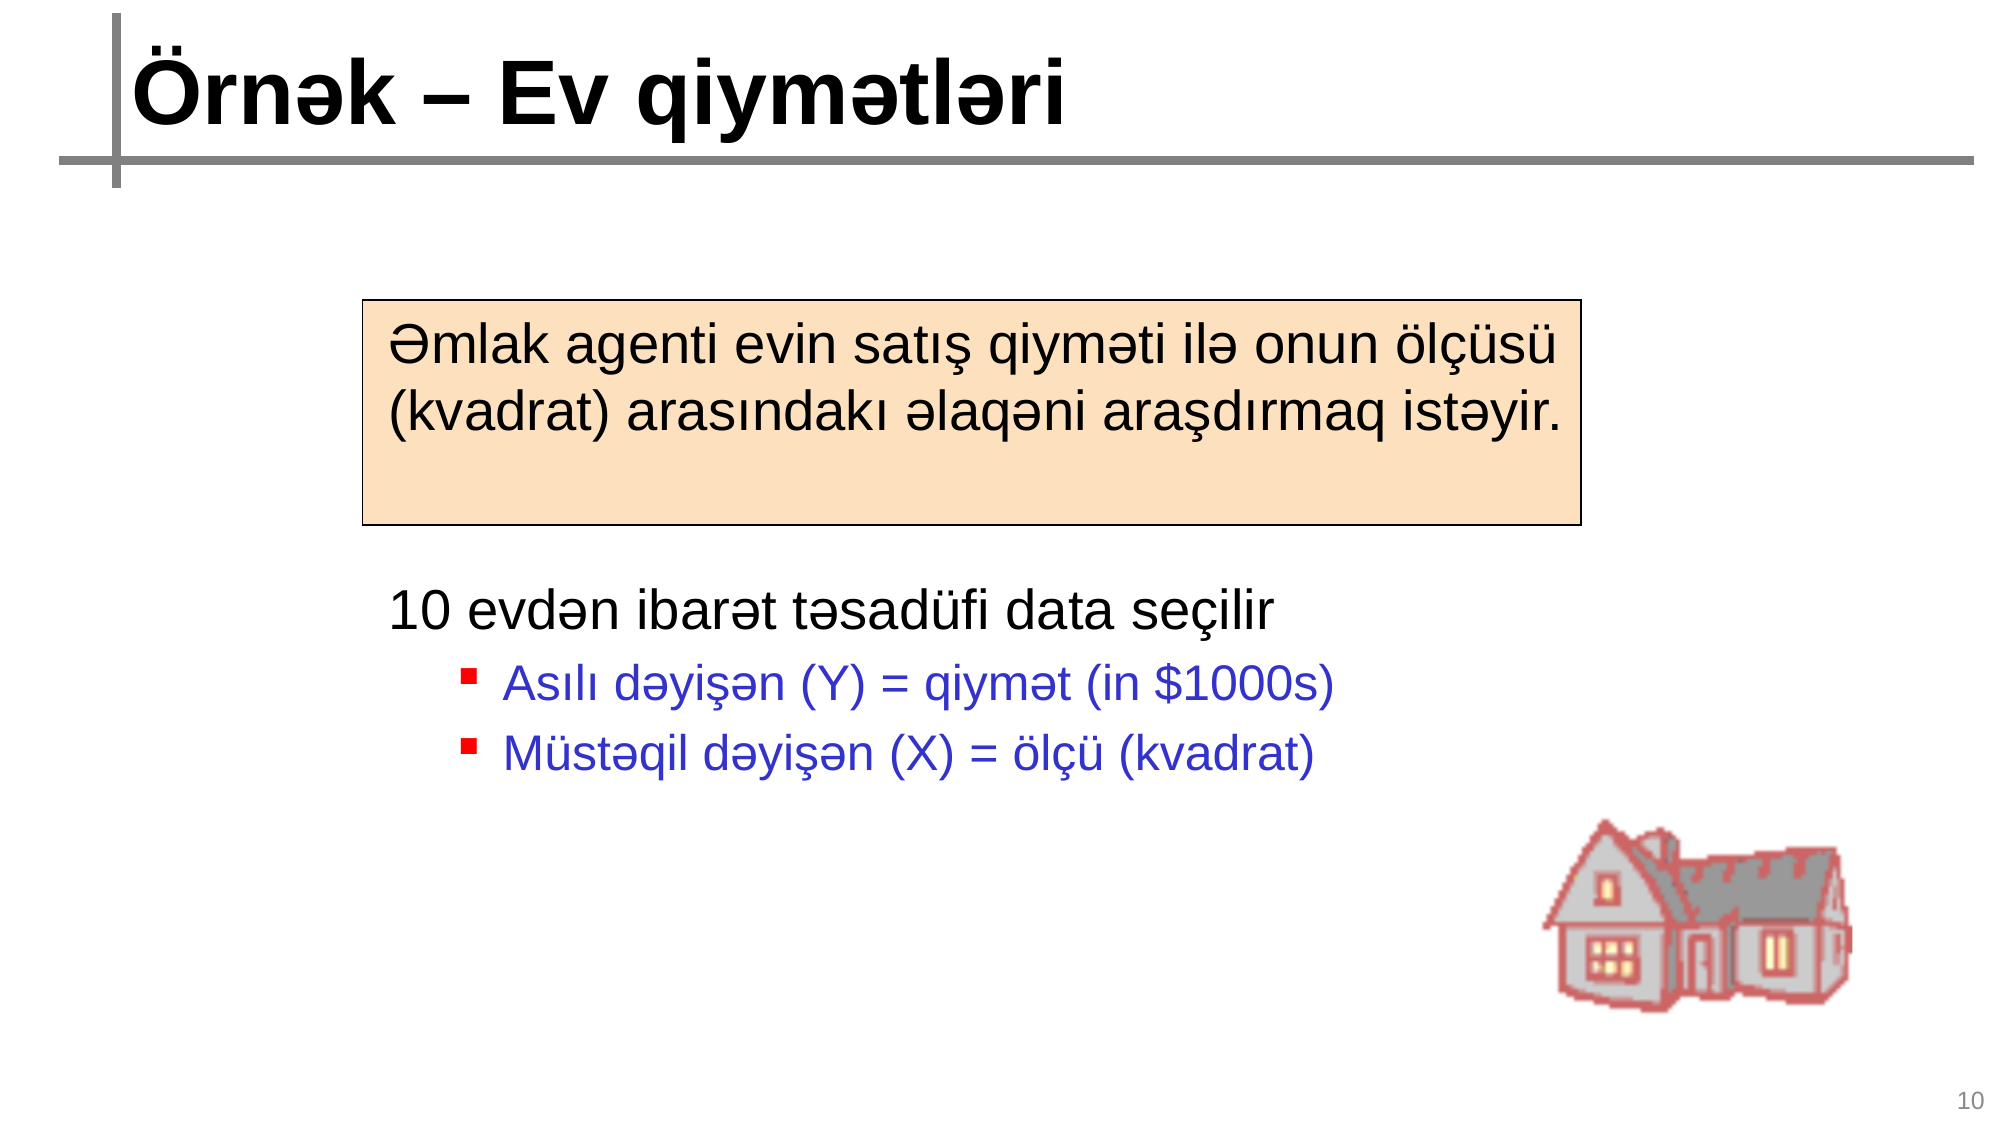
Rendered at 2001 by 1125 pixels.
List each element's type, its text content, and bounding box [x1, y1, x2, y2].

text_box Əmlak agenti evin satış qiyməti ilə onun ölçüsü (kvadrat) arasındakı əlaqəni araşdırmaq istəyir. 10 evdən ibarət təsadüfi data seçilir Asılı dəyişən (Y) = qiymət (in $1000s) Müstəqil dəyişən (X) = ölçü (kvadrat) [375, 299, 1624, 975]
text_box Örnək – Ev qiymətləri [121, 25, 2000, 150]
text_box 10 [1549, 1069, 2000, 1125]
text_box [362, 299, 375, 525]
picture [1536, 808, 1862, 1023]
